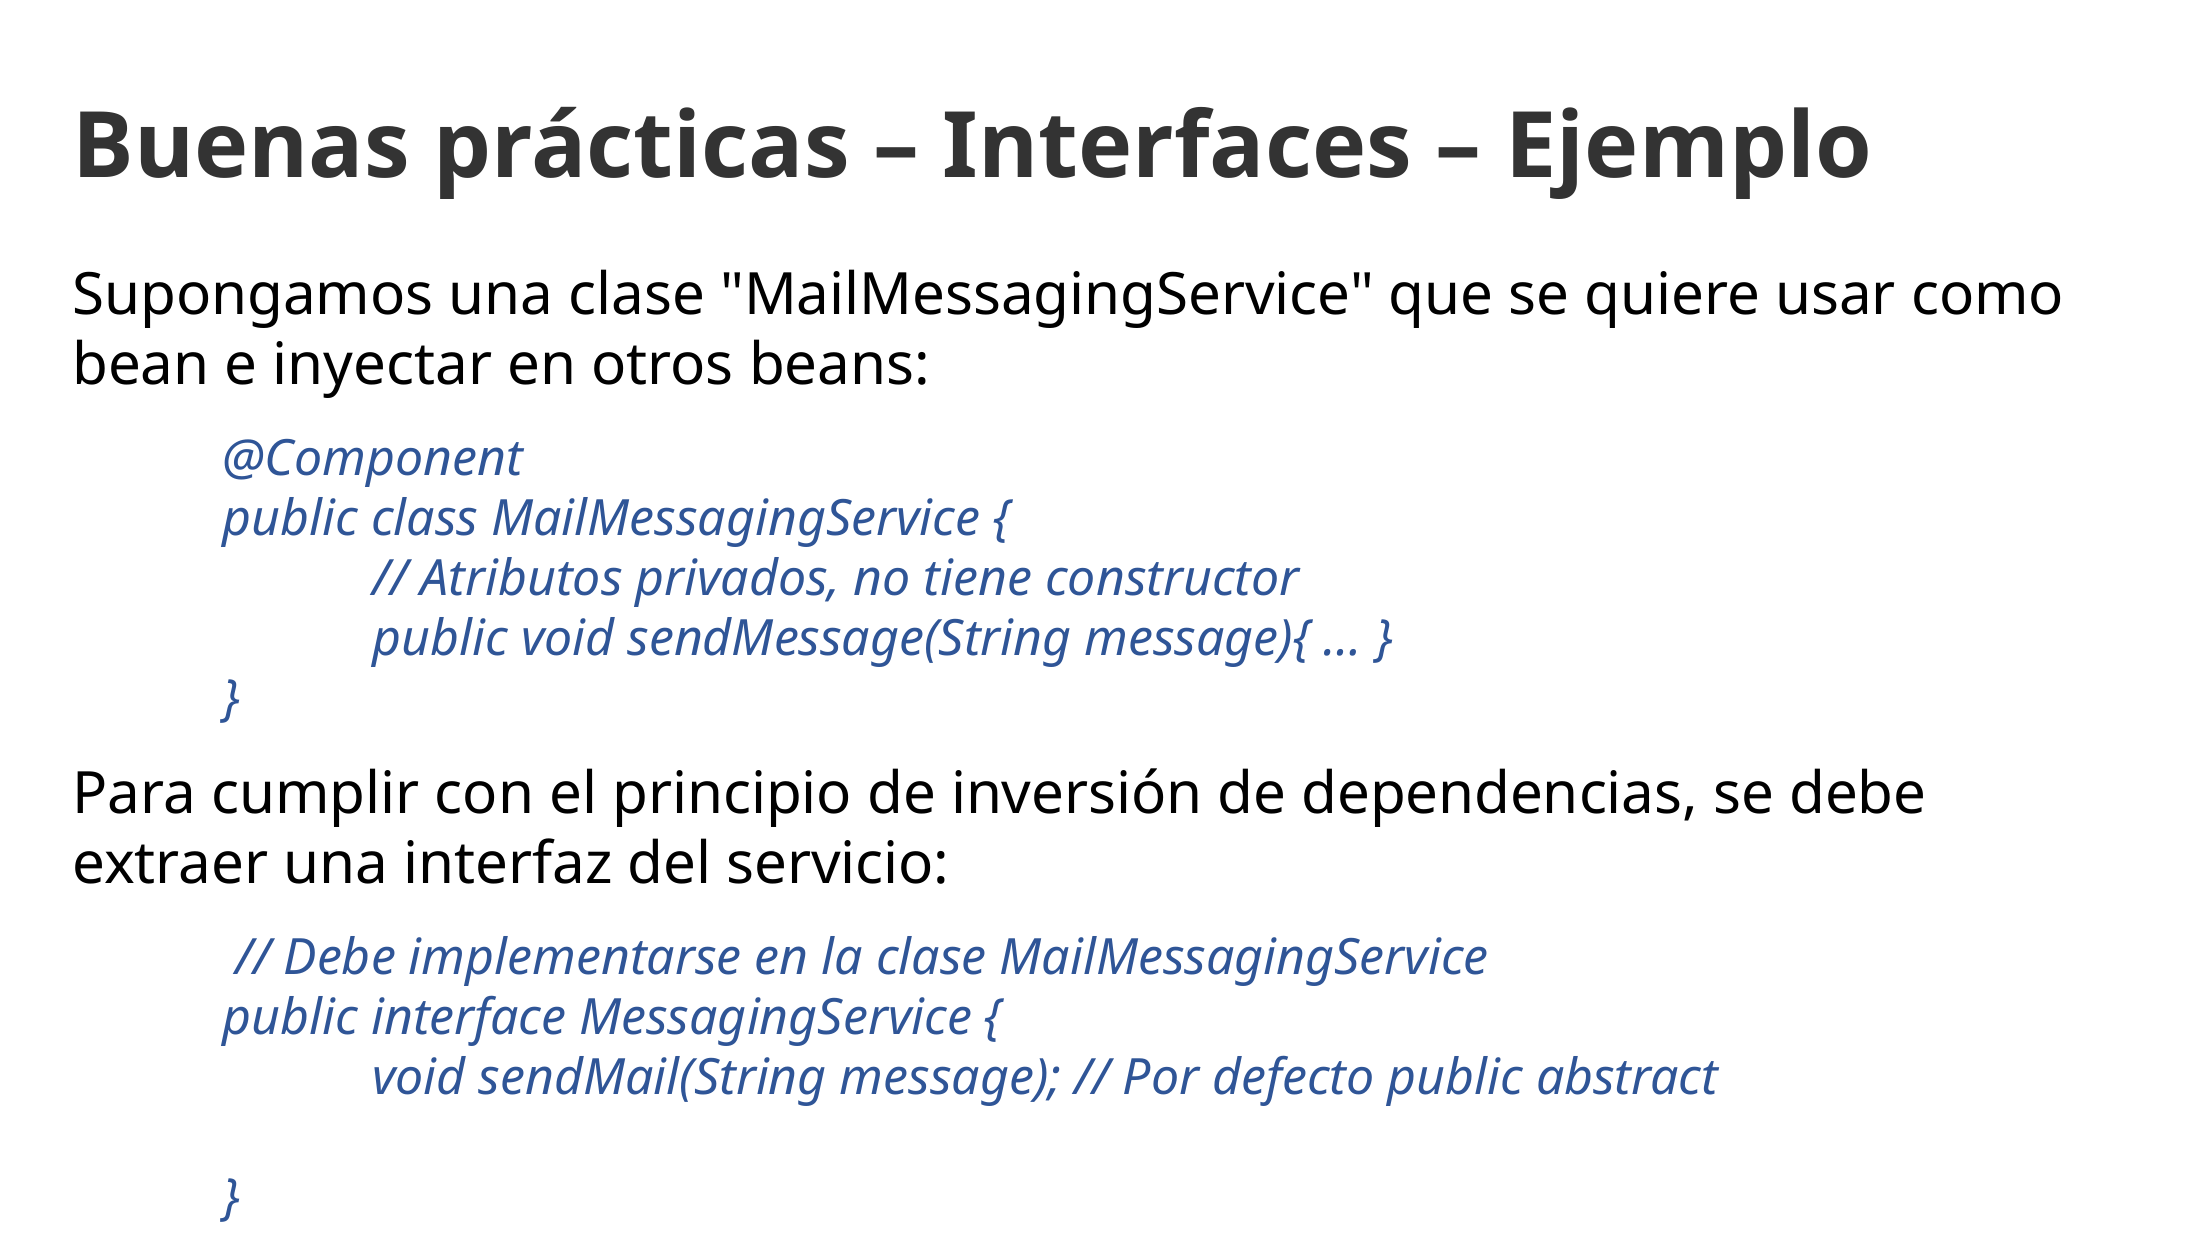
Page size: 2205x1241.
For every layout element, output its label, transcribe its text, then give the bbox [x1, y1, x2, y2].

text_box Supongamos una clase "MailMessagingService" que se quiere usar como bean e inyectar en otros beans: @Component public class MailMessagingService { // Atributos privados, no tiene constructor public void sendMessage(String message){ … } } Para cumplir con el principio de inversión de dependencias, se debe extraer una interfaz del servicio: // Debe implementarse en la clase MailMessagingService public interface MessagingService { void sendMail(String message); // Por defecto public abstract } [72, 256, 2121, 1173]
text_box Buenas prácticas – Interfaces – Ejemplo [72, 24, 2121, 256]
